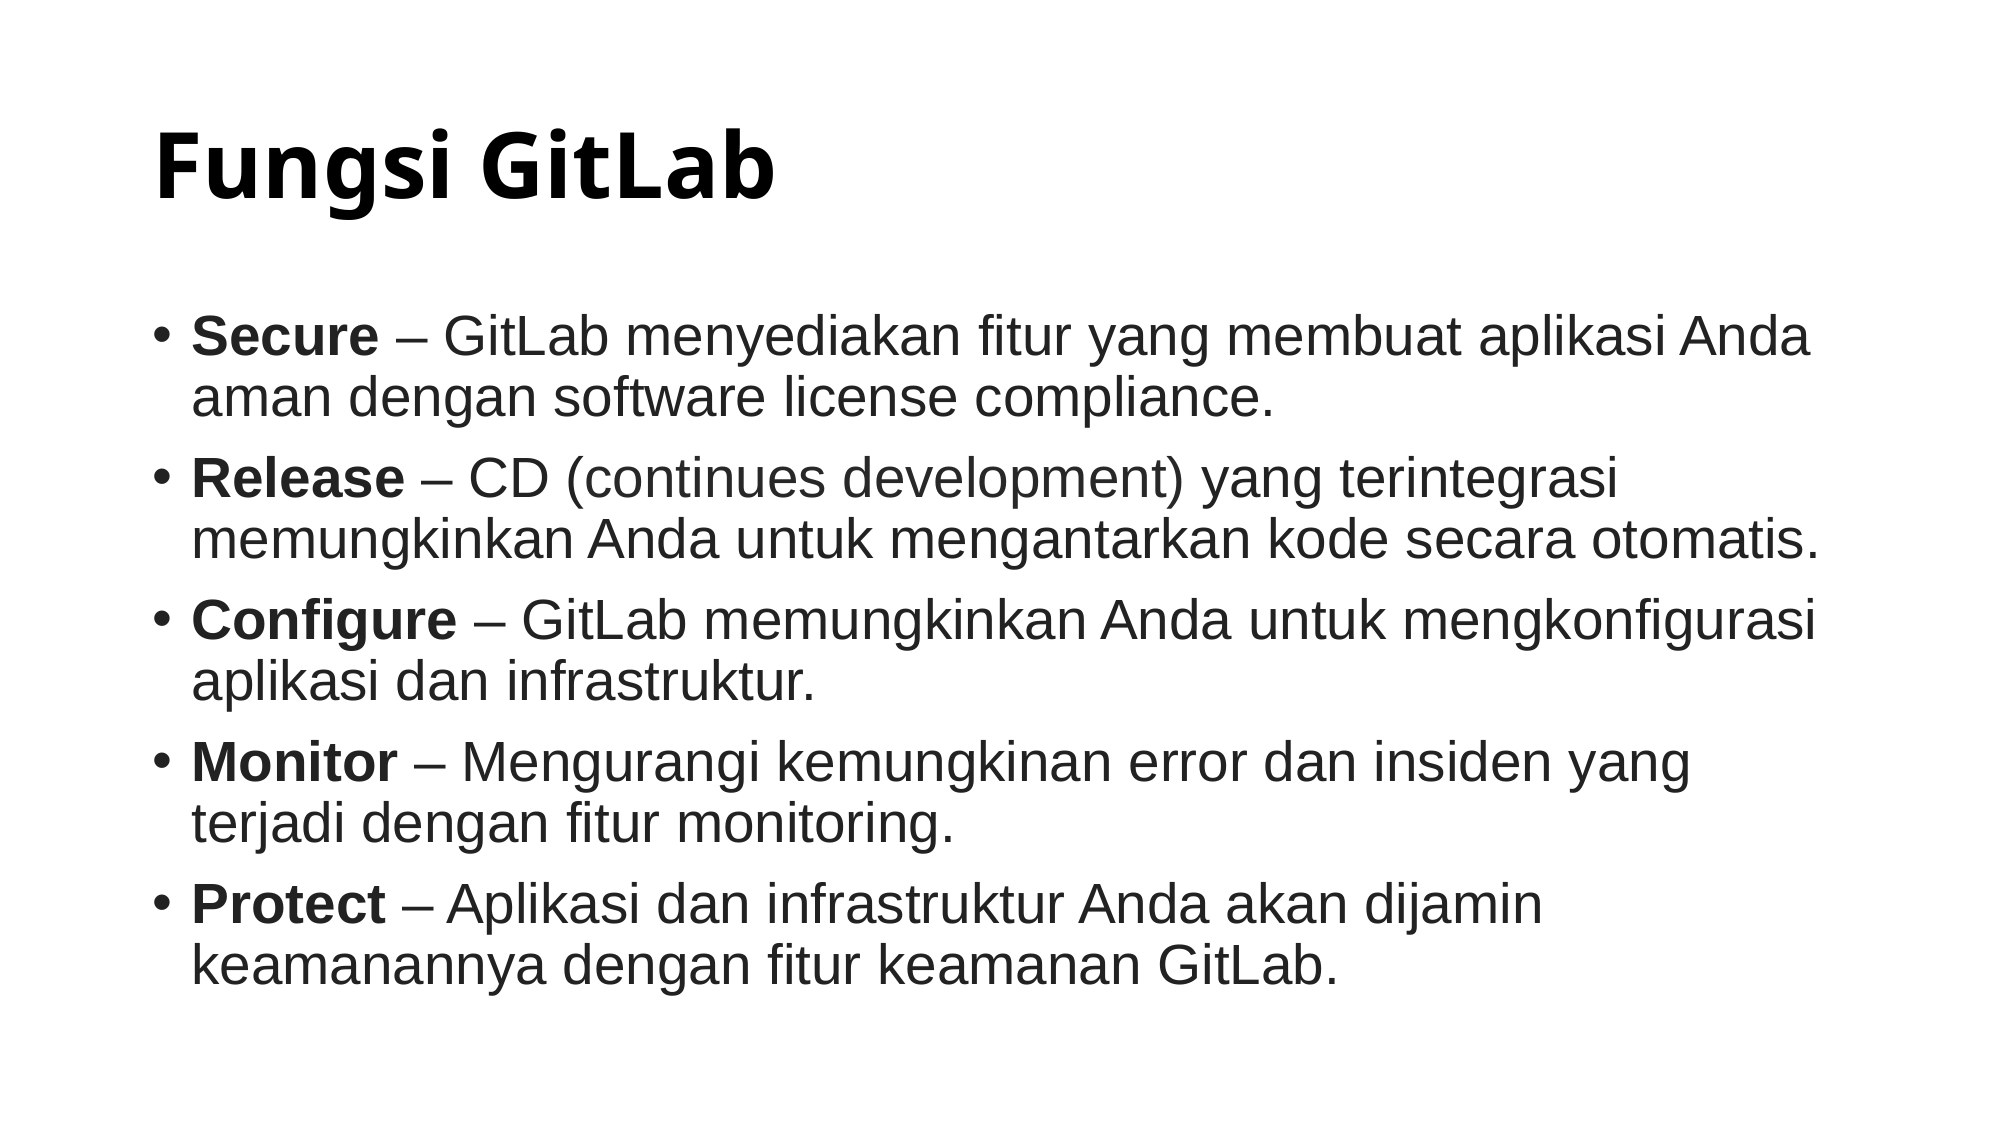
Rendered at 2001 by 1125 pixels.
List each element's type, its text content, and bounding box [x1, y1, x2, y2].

title Fungsi GitLab [137, 59, 1863, 278]
list Secure – GitLab menyediakan fitur yang membuat aplikasi Anda aman dengan software license compliance. Release – CD (continues development) yang terintegrasi memungkinkan Anda untuk mengantarkan kode secara otomatis. Configure – GitLab memungkinkan Anda untuk mengkonfigurasi aplikasi dan infrastruktur. Monitor – Mengurangi kemungkinan error dan insiden yang terjadi dengan fitur monitoring. Protect – Aplikasi dan infrastruktur Anda akan dijamin keamanannya dengan fitur keamanan GitLab. [137, 299, 1863, 1014]
